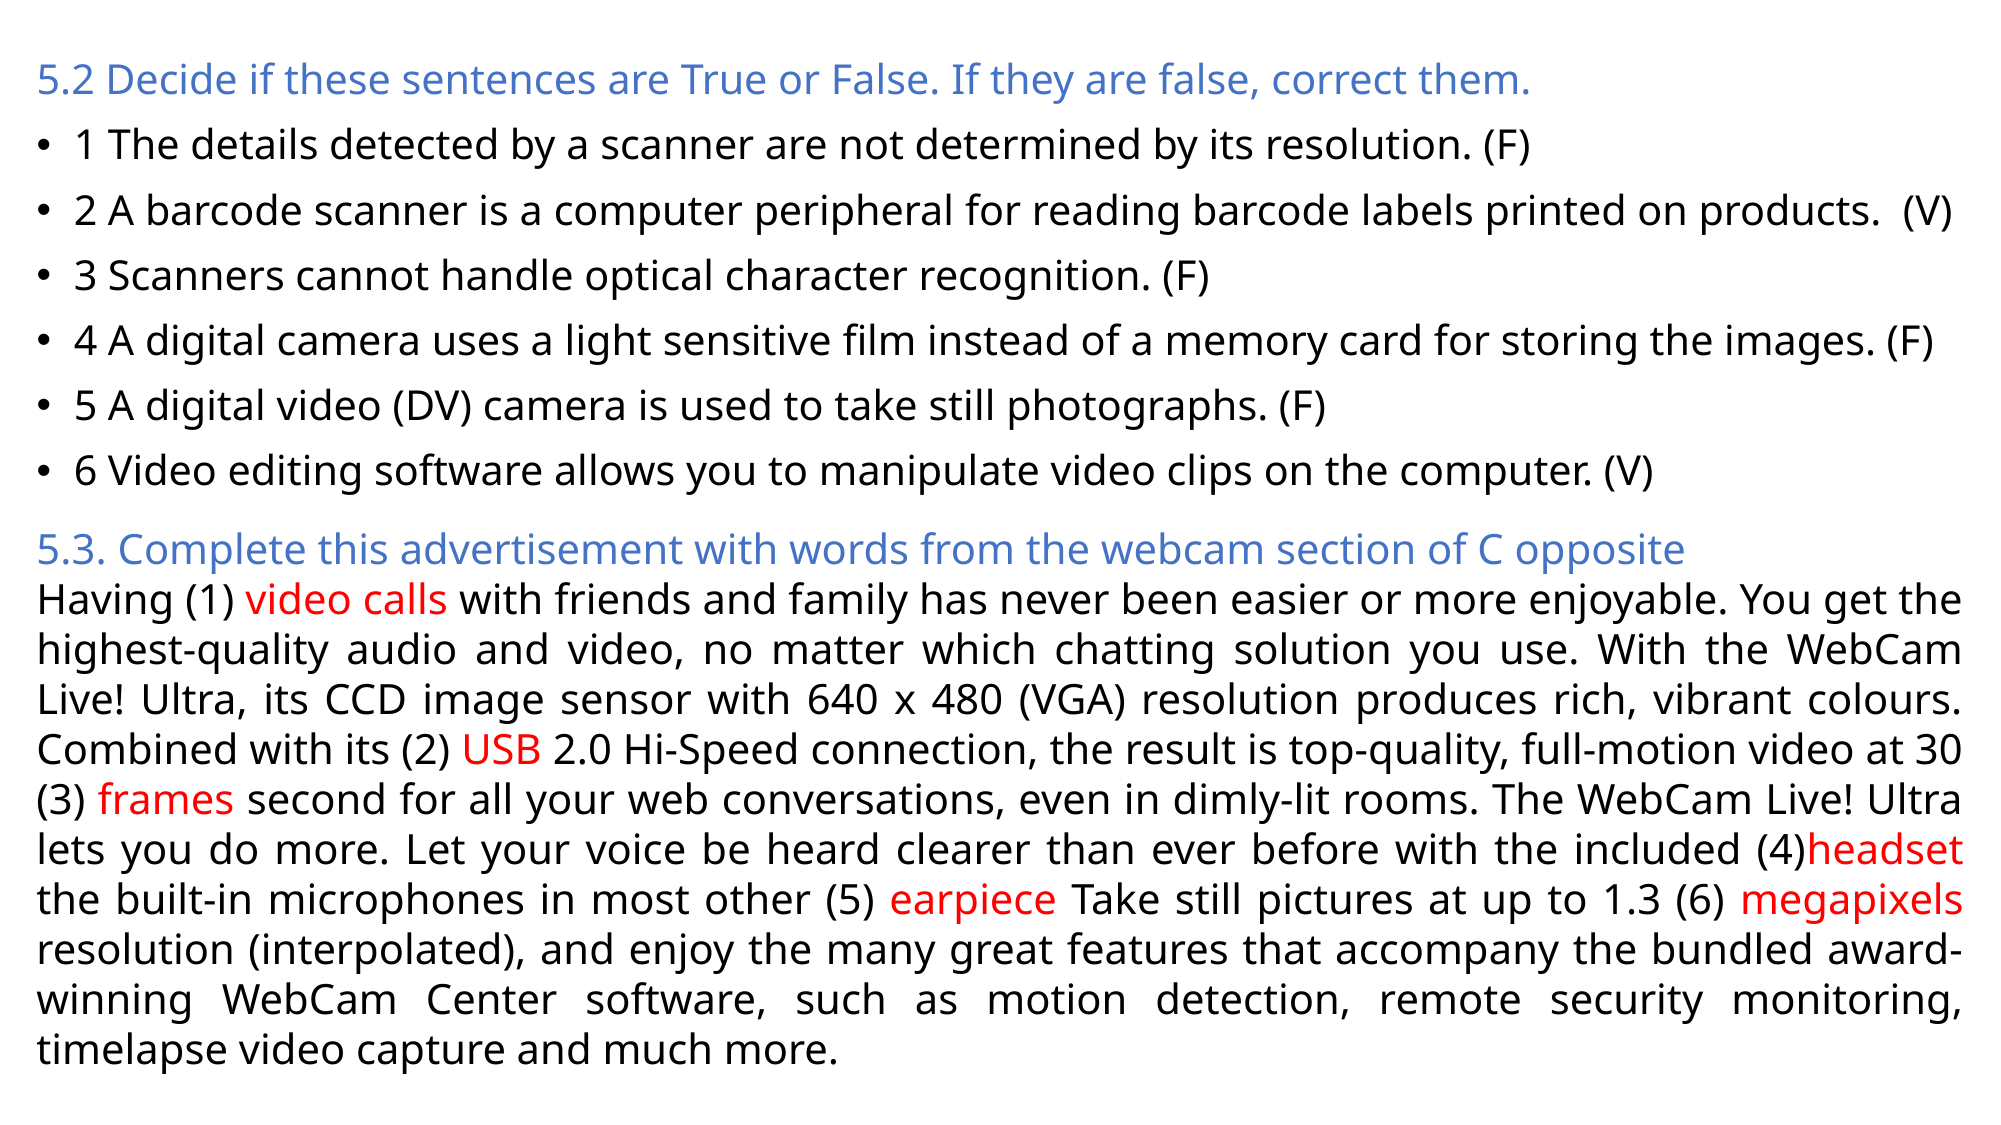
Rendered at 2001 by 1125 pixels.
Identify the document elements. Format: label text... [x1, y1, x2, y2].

list 5.2 Decide if these sentences are True or False. If they are false, correct them. 1 The details detected by a scanner are not determined by its resolution. (F) 2 A barcode scanner is a computer peripheral for reading barcode labels printed on products. (V) 3 Scanners cannot handle optical character recognition. (F) 4 A digital camera uses a light sensitive film instead of a memory card for storing the images. (F) 5 A digital video (DV) camera is used to take still photographs. (F) 6 Video editing software allows you to manipulate video clips on the computer. (V) [21, 51, 1979, 515]
text_box 5.3. Complete this advertisement with words from the webcam section of C opposite Having (1) video calls with friends and family has never been easier or more enjoyable. You get the highest-quality audio and video, no matter which chatting solution you use. With the WebCam Live! Ultra, its CCD image sensor with 640 x 480 (VGA) resolution produces rich, vibrant colours. Combined with its (2) USB 2.0 Hi-Speed connection, the result is top-quality, full-motion video at 30 (3) frames second for all your web conversations, even in dimly-lit rooms. The WebCam Live! Ultra lets you do more. Let your voice be heard clearer than ever before with the included (4)headset the built-in microphones in most other (5) earpiece Take still pictures at up to 1.3 (6) megapixels resolution (interpolated), and enjoy the many great features that accompany the bundled award-winning WebCam Center software, such as motion detection, remote security monitoring, timelapse video capture and much more. [21, 515, 1979, 1081]
